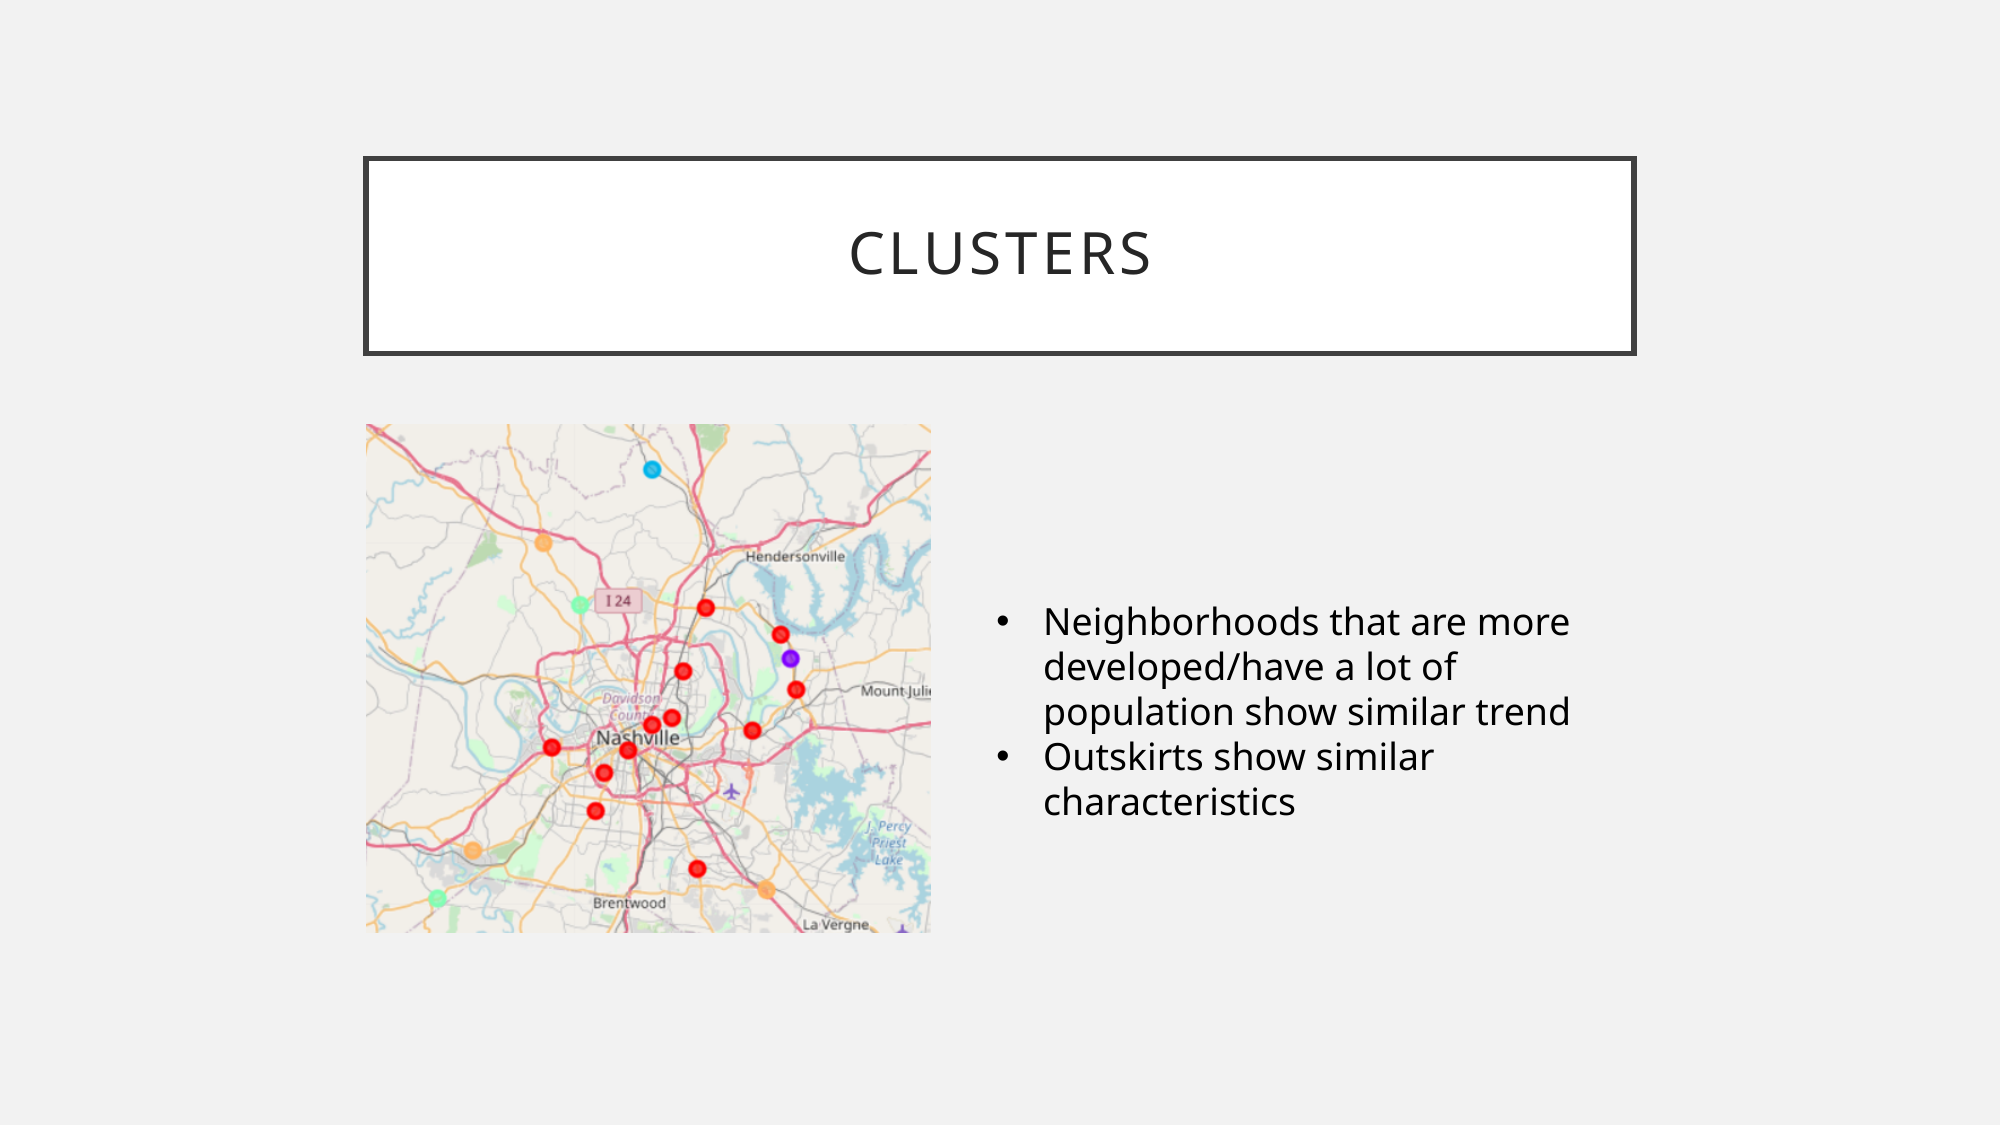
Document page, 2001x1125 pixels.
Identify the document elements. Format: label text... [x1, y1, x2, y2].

text_box Neighborhoods that are more developed/have a lot of population show similar trend Outskirts show similar characteristics [981, 590, 1634, 831]
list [365, 424, 931, 933]
title clusters [363, 156, 1637, 356]
